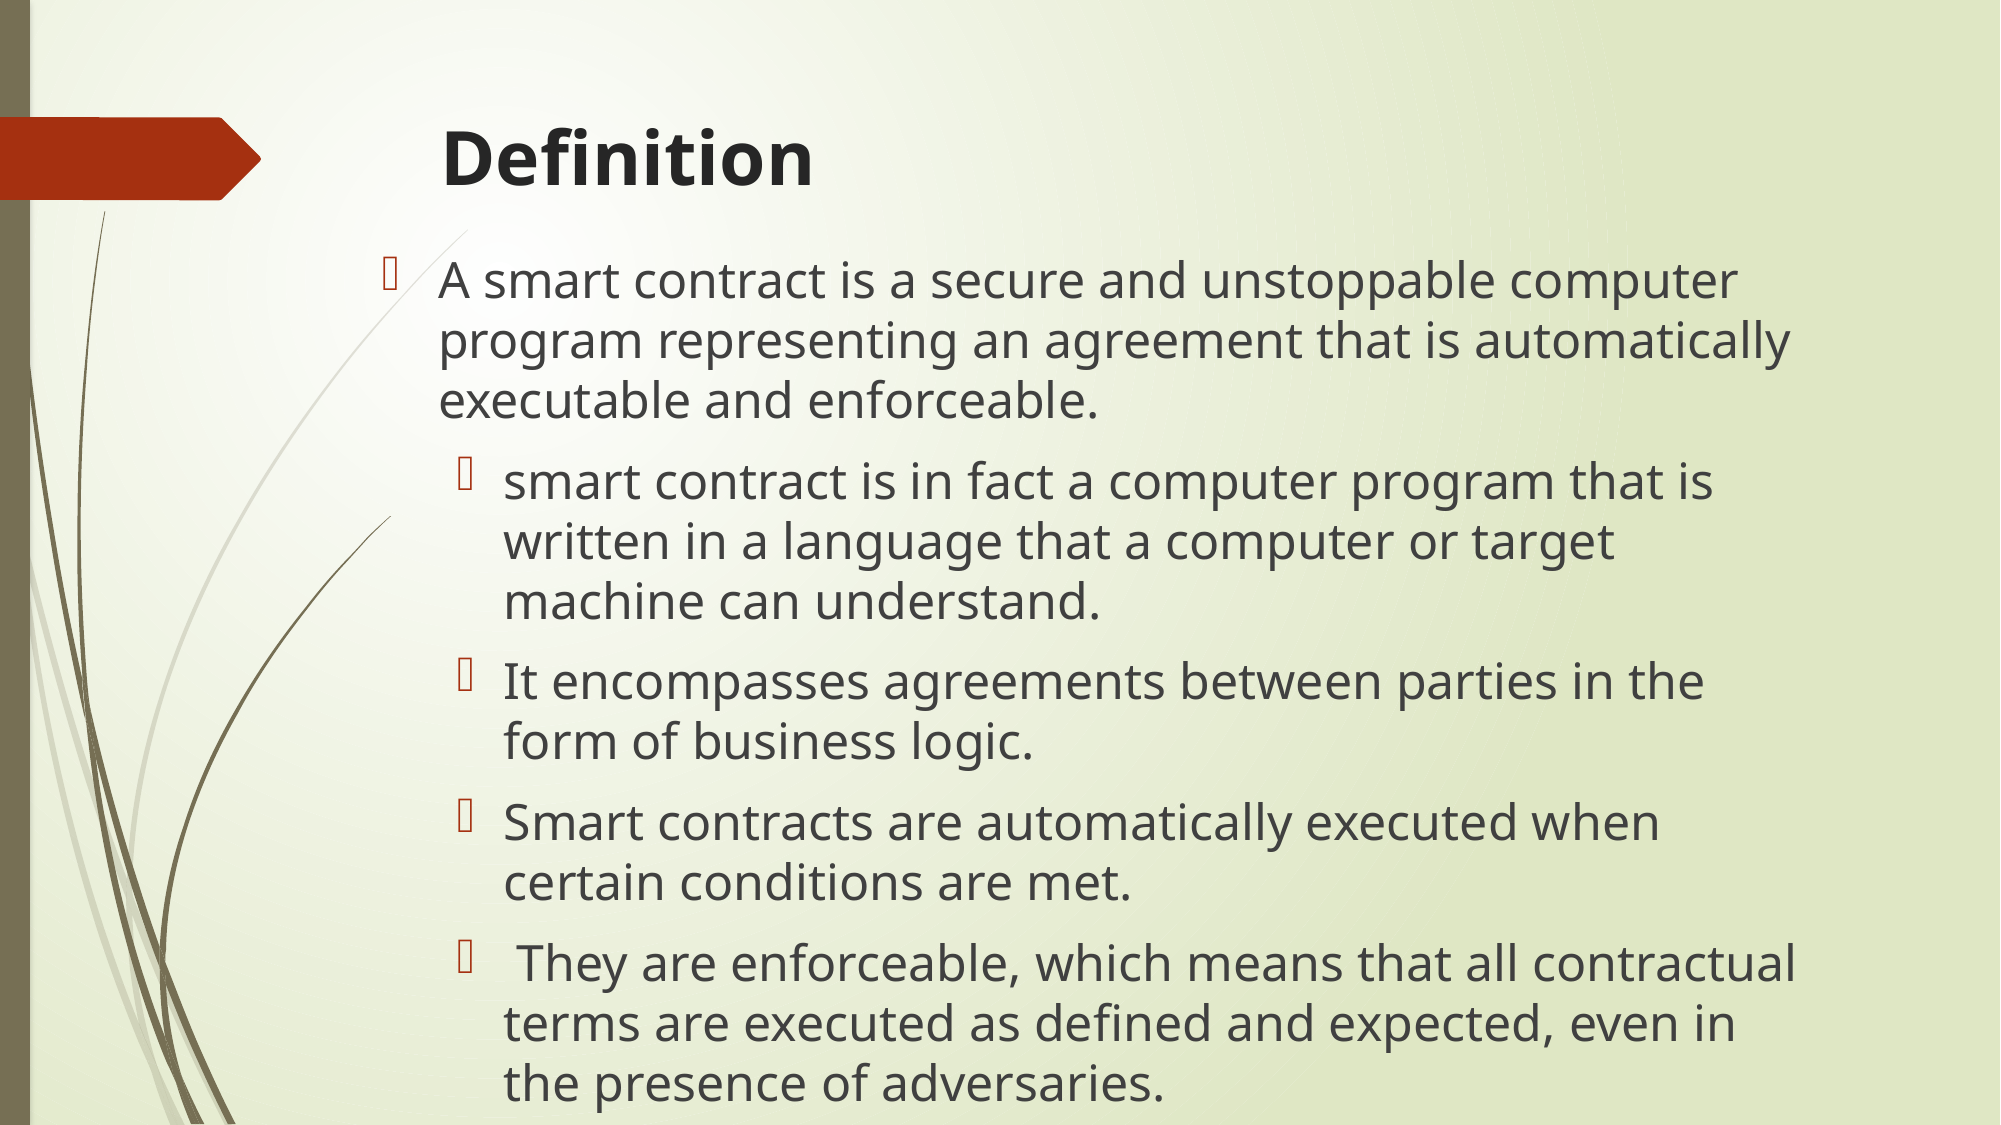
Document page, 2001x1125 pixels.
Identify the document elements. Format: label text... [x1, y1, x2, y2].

list A smart contract is a secure and unstoppable computer program representing an agreement that is automatically executable and enforceable. smart contract is in fact a computer program that is written in a language that a computer or target machine can understand. It encompasses agreements between parties in the form of business logic. Smart contracts are automatically executed when certain conditions are met. They are enforceable, which means that all contractual terms are executed as defined and expected, even in the presence of adversaries. [366, 240, 1830, 861]
title Definition [425, 102, 1888, 313]
